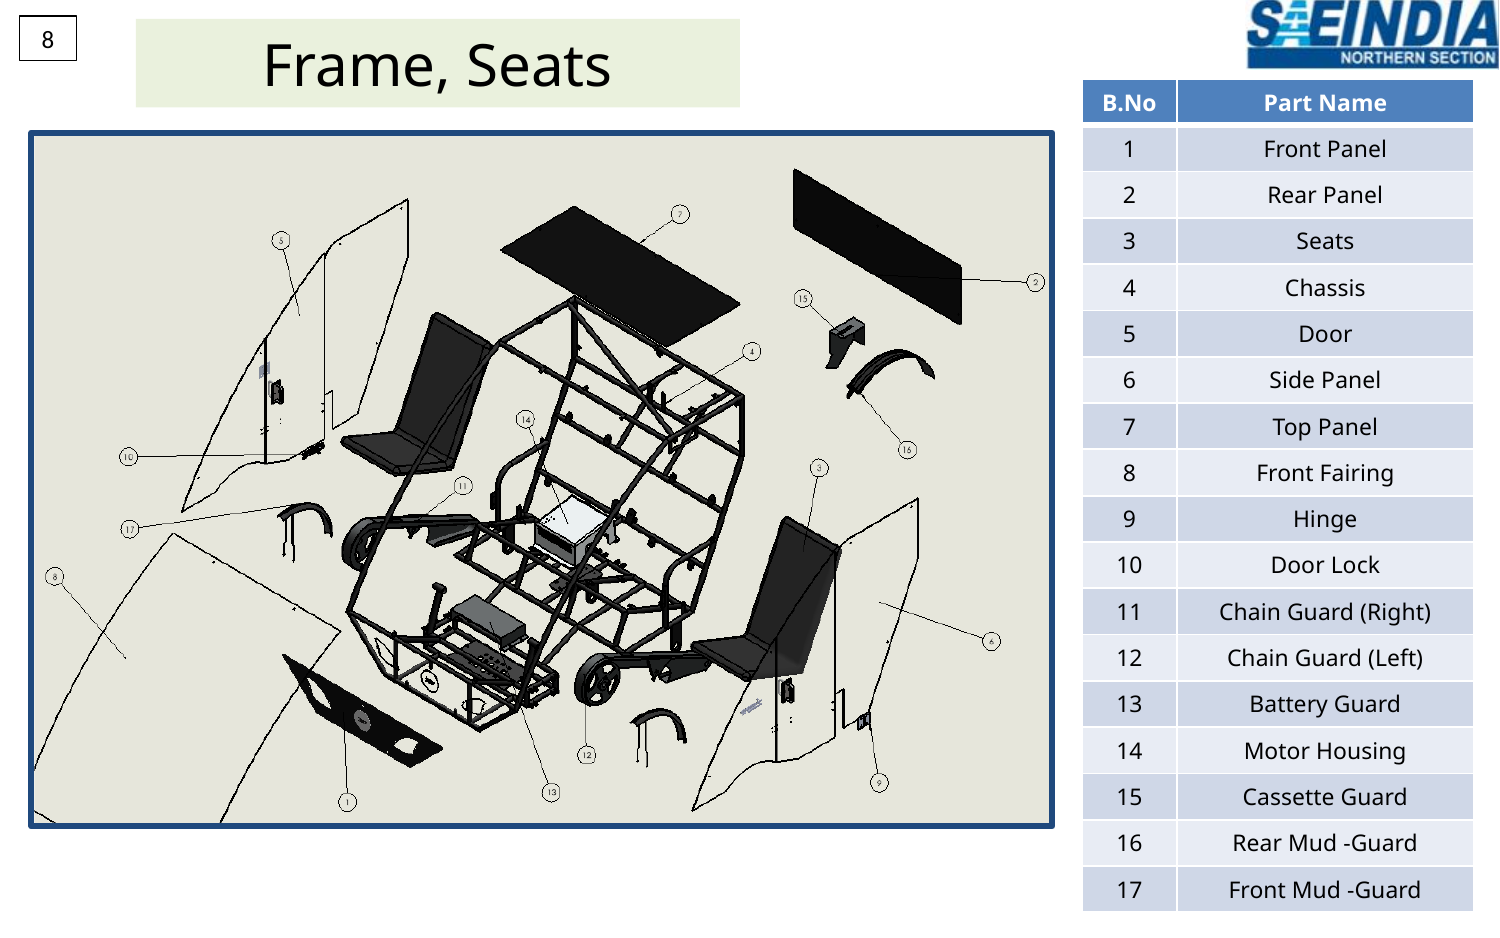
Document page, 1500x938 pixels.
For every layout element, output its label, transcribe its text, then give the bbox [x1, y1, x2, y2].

table_header Part Name [1178, 80, 1473, 122]
table_cell Battery Guard [1178, 682, 1473, 726]
table_cell Side Panel [1178, 358, 1473, 402]
text_box 8 [19, 15, 77, 61]
table_cell Door [1178, 311, 1473, 356]
table_cell Chain Guard (Right) [1178, 589, 1473, 634]
table_cell Chain Guard (Left) [1178, 635, 1473, 680]
table_cell Motor Housing [1178, 728, 1473, 773]
table_cell 5 [1083, 311, 1176, 356]
table_cell Seats [1178, 219, 1473, 263]
table_cell 1 [1083, 128, 1176, 171]
table_cell Hinge [1178, 497, 1473, 541]
title Frame, Seats [135, 18, 740, 108]
table_cell Door Lock [1178, 543, 1473, 587]
table_cell Front Mud -Guard [1178, 867, 1473, 911]
table_cell 16 [1083, 821, 1176, 865]
table_cell 6 [1083, 358, 1176, 402]
table_cell Cassette Guard [1178, 774, 1473, 819]
table_cell 13 [1083, 682, 1176, 726]
table_cell Front Panel [1178, 128, 1473, 171]
table_cell 14 [1083, 728, 1176, 773]
table_header B.No [1083, 80, 1176, 122]
table_cell 11 [1083, 589, 1176, 634]
table_cell Top Panel [1178, 404, 1473, 448]
picture [34, 135, 1050, 824]
table_cell 15 [1083, 774, 1176, 819]
table_cell Rear Panel [1178, 172, 1473, 217]
table_cell 17 [1083, 867, 1176, 911]
table_cell 9 [1083, 497, 1176, 541]
table_cell Chassis [1178, 265, 1473, 310]
table_cell 12 [1083, 635, 1176, 680]
table_cell Rear Mud -Guard [1178, 821, 1473, 865]
table_cell 4 [1083, 265, 1176, 310]
picture [1245, 0, 1500, 80]
table_cell 7 [1083, 404, 1176, 448]
table_cell 3 [1083, 219, 1176, 263]
table_cell 10 [1083, 543, 1176, 587]
table_cell Front Fairing [1178, 450, 1473, 495]
table_cell 2 [1083, 172, 1176, 217]
table_cell 8 [1083, 450, 1176, 495]
